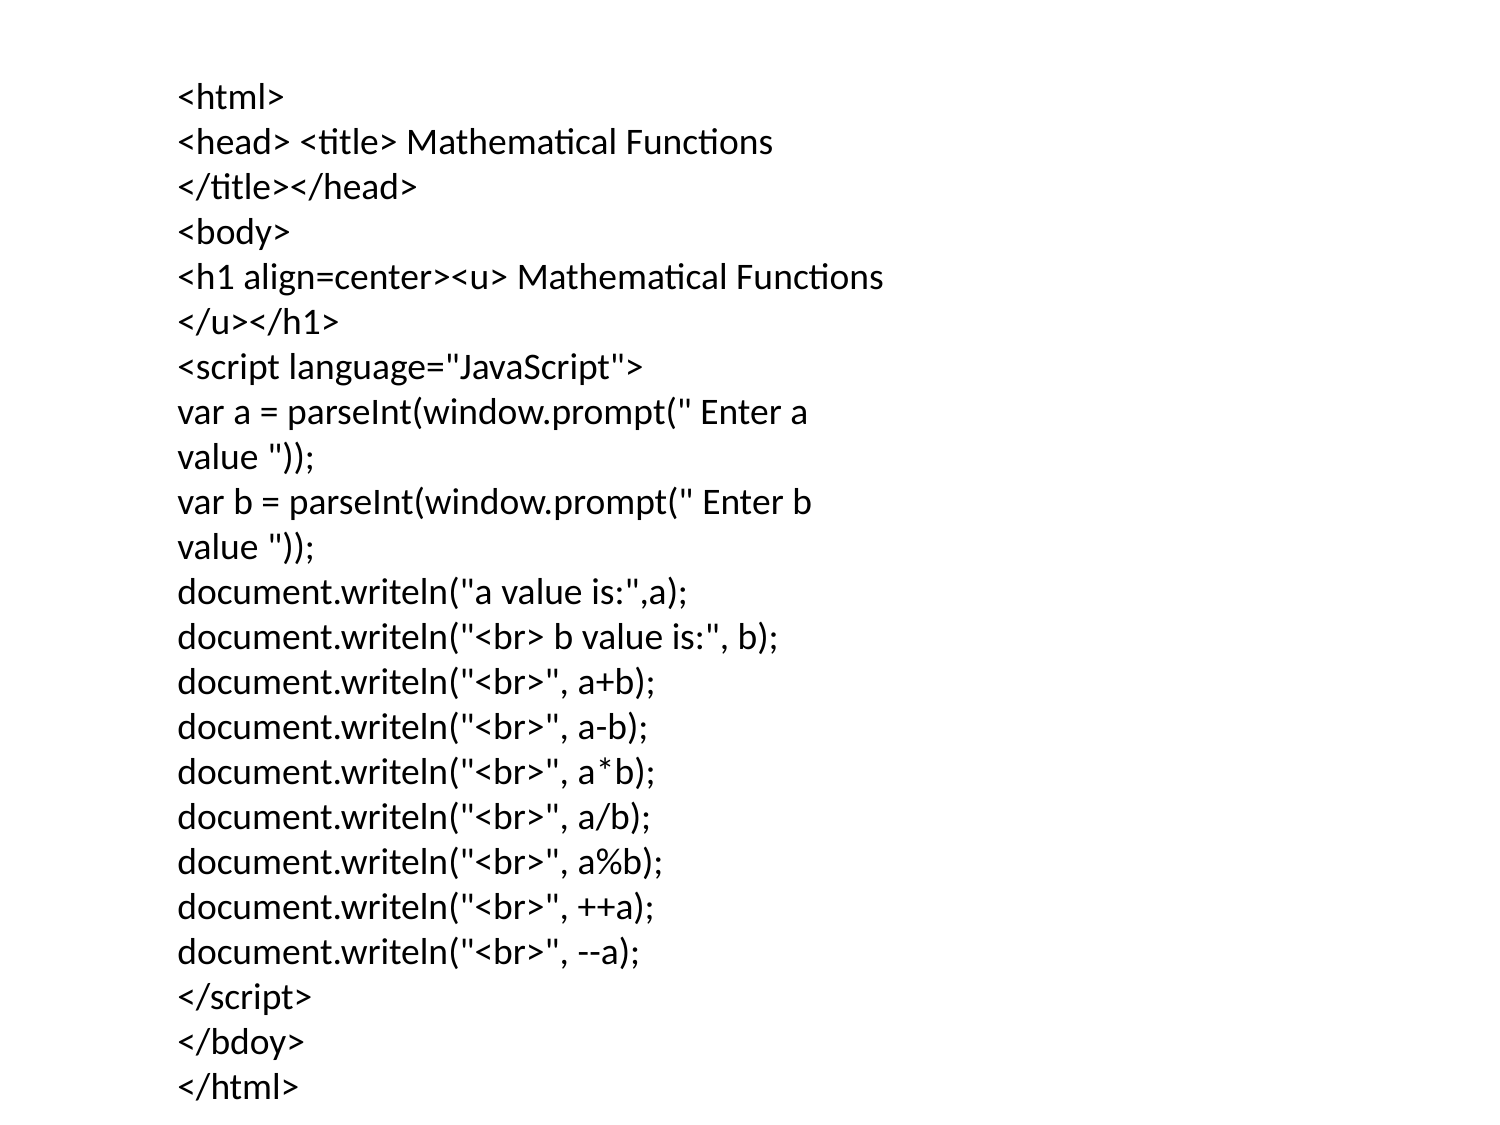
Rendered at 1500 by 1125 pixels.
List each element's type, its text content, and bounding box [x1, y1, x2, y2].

text_box <html> <head> <title> Mathematical Functions </title></head> <body> <h1 align=center><u> Mathematical Functions </u></h1> <script language="JavaScript"> var a = parseInt(window.prompt(" Enter a value ")); var b = parseInt(window.prompt(" Enter b value ")); document.writeln("a value is:",a); document.writeln("<br> b value is:", b); document.writeln("<br>", a+b); document.writeln("<br>", a-b); document.writeln("<br>", a*b); document.writeln("<br>", a/b); document.writeln("<br>", a%b); document.writeln("<br>", ++a); document.writeln("<br>", --a); </script> </bdoy> </html> [162, 64, 913, 1115]
